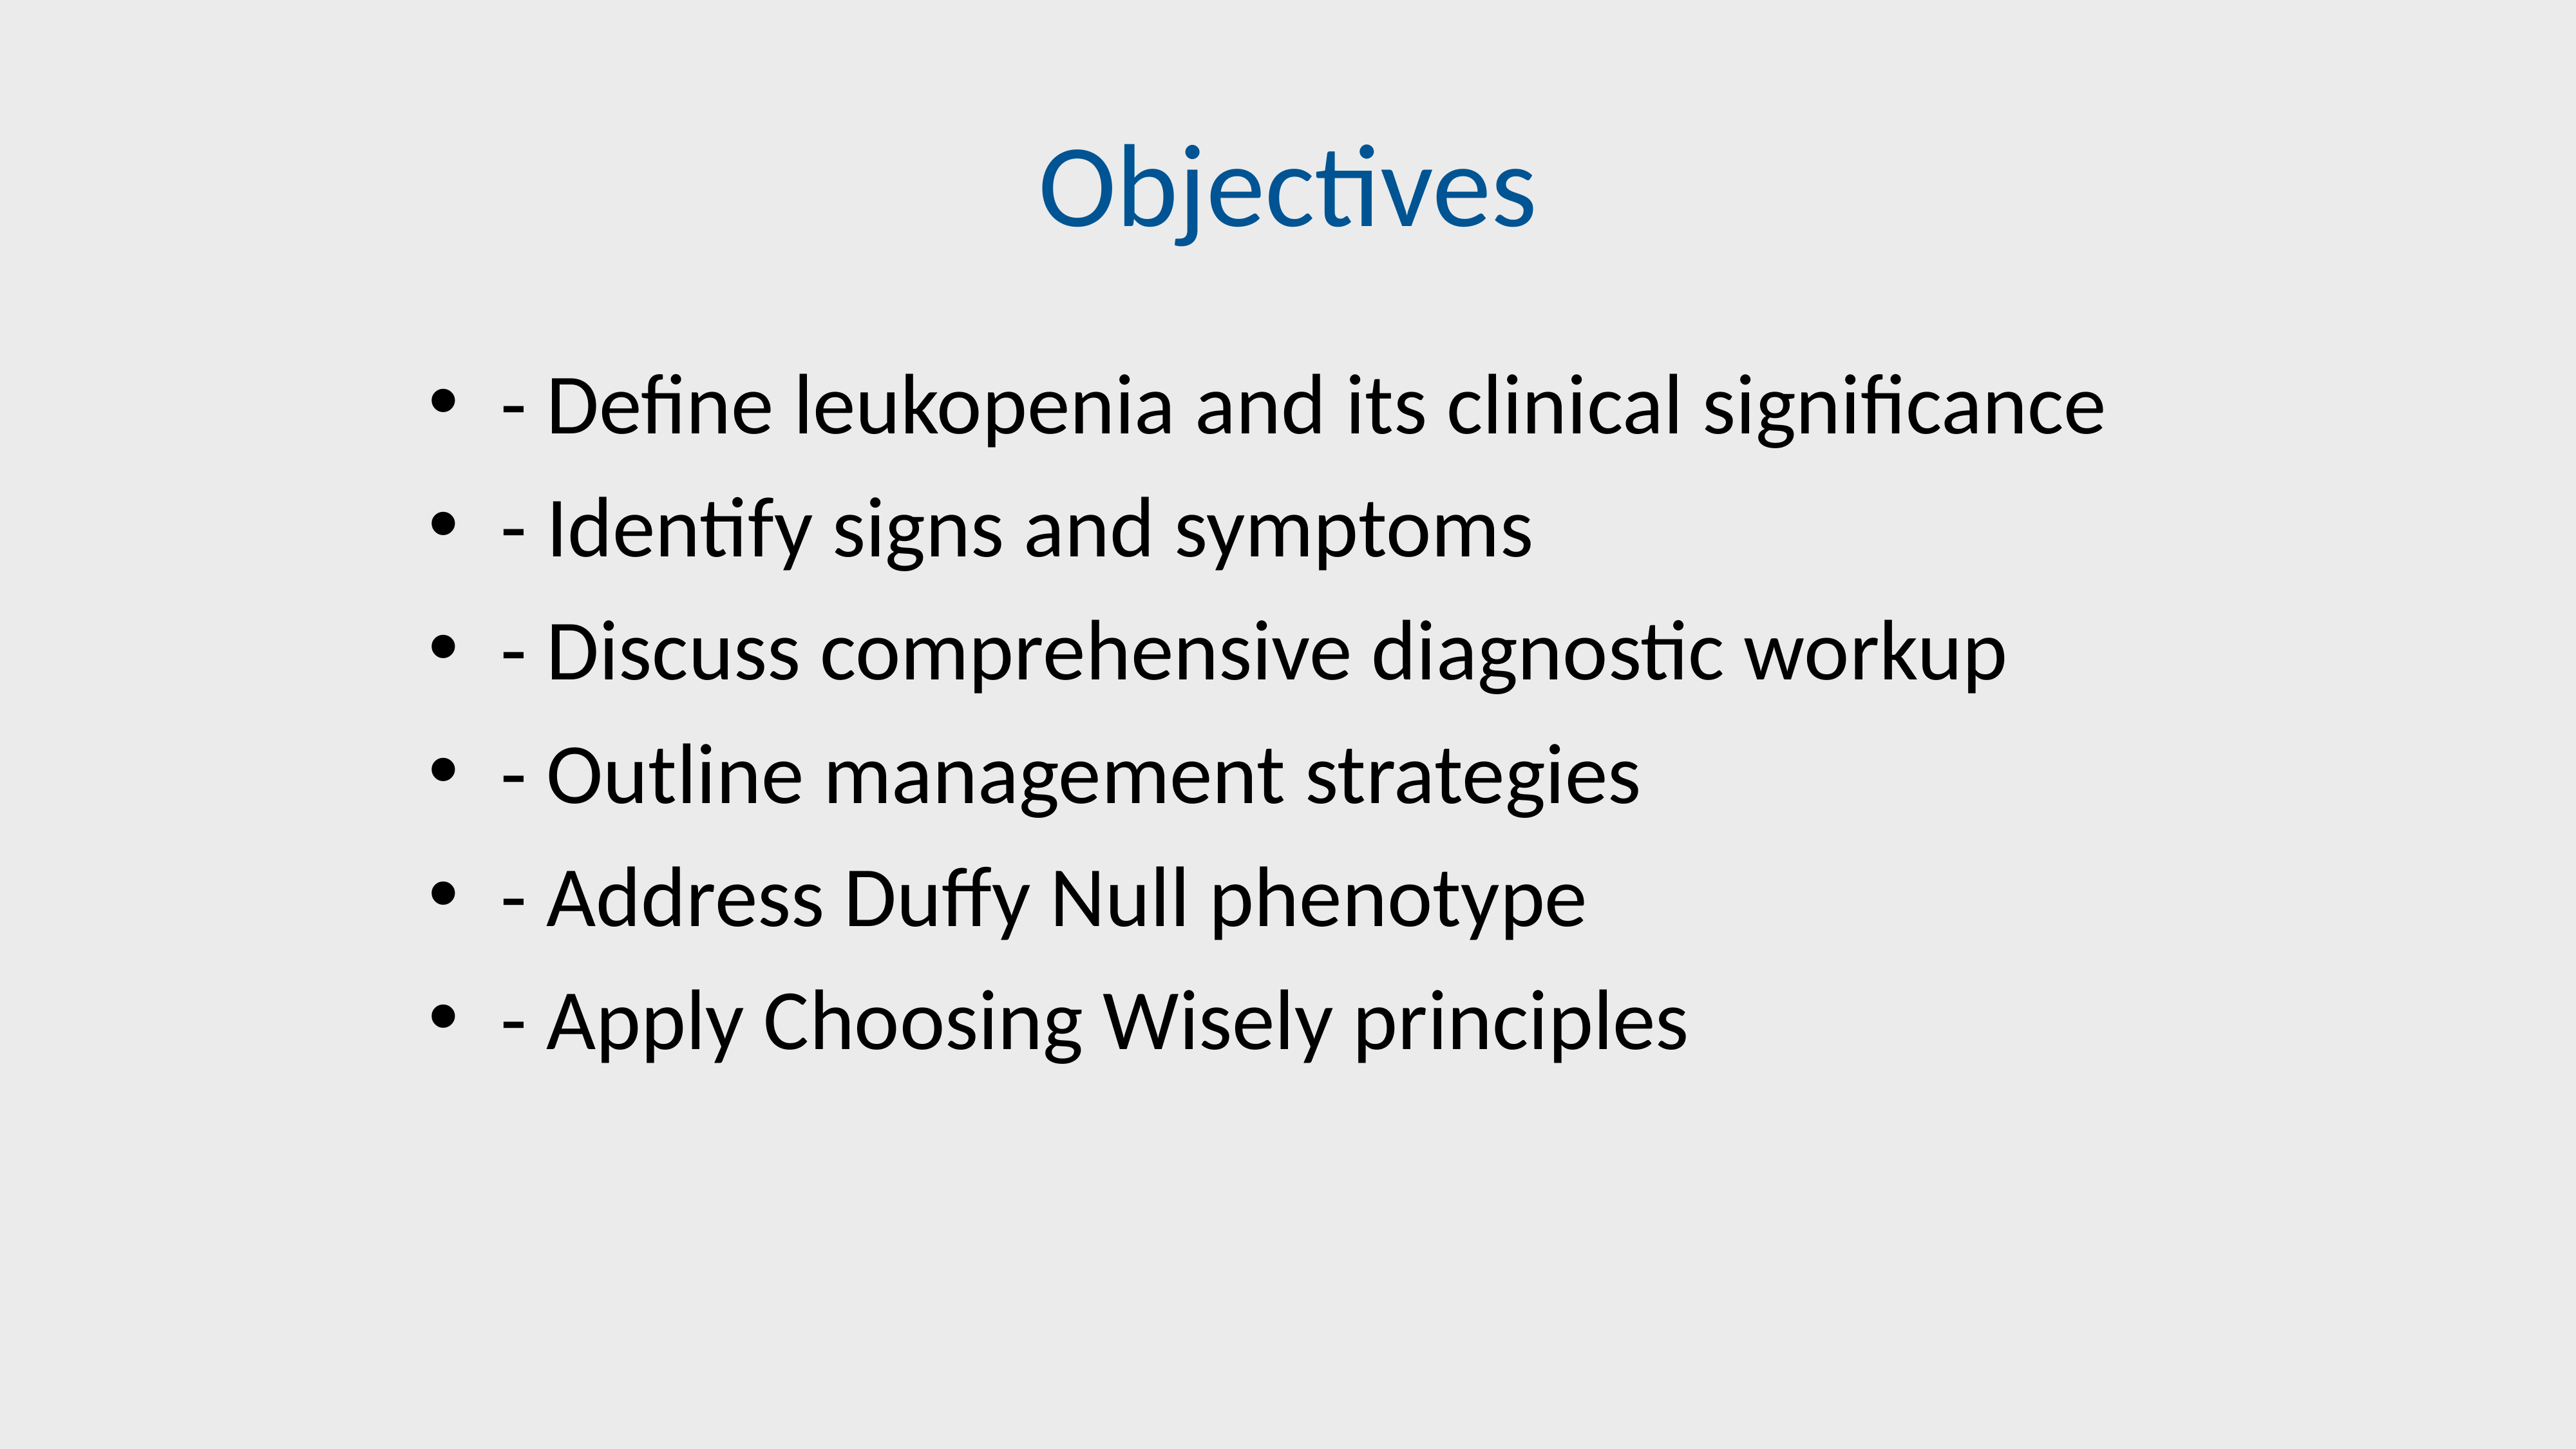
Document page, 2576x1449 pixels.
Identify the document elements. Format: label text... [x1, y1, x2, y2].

list - Define leukopenia and its clinical significance - Identify signs and symptoms - Discuss comprehensive diagnostic workup - Outline management strategies - Address Duffy Null phenotype - Apply Choosing Wisely principles [418, 337, 2158, 1295]
title Objectives [418, 57, 2158, 300]
